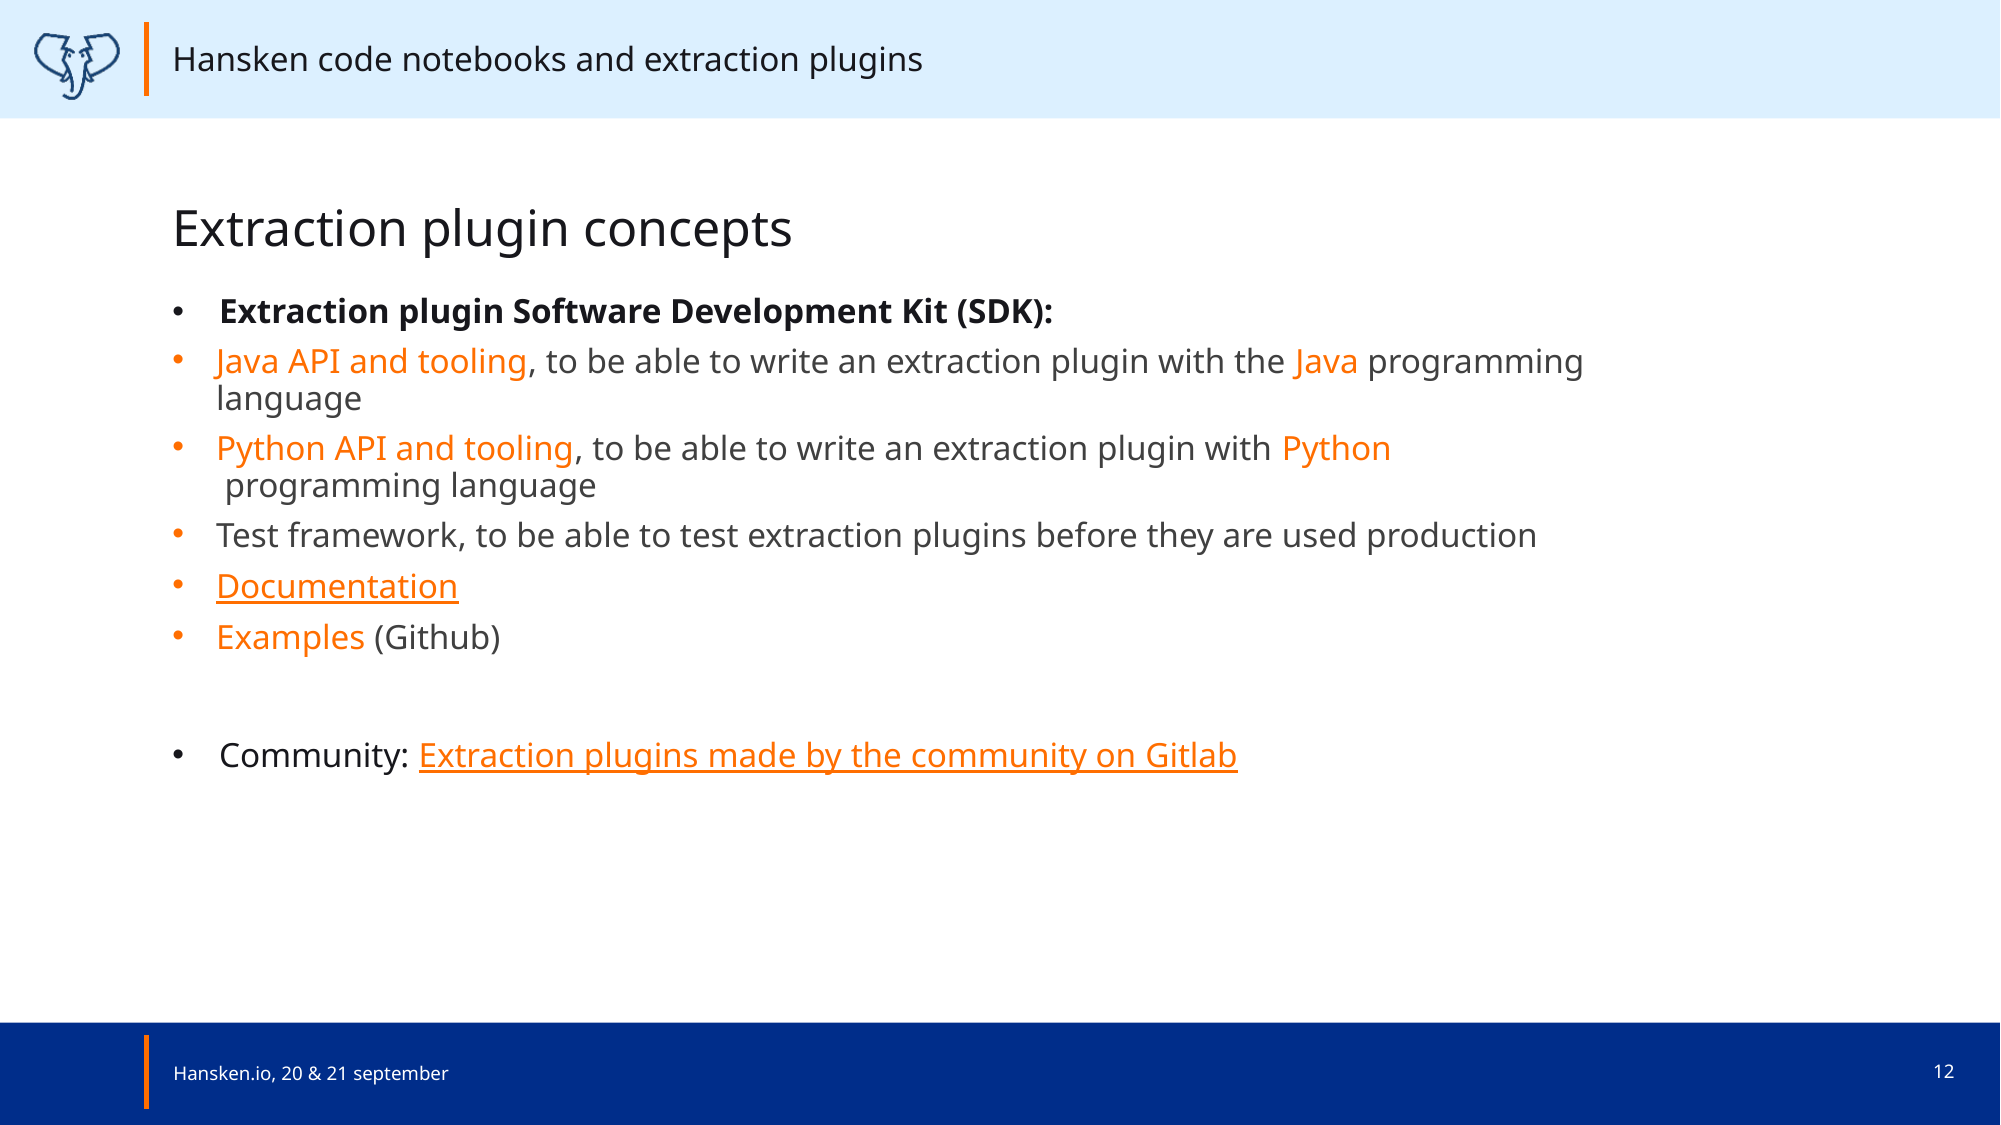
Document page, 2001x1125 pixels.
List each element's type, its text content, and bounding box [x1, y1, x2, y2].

list Extraction plugin Software Development Kit (SDK): Java API and tooling, to be able to write an extraction plugin with the Java programming language Python API and tooling, to be able to write an extraction plugin with Python programming language Test framework, to be able to test extraction plugins before they are used production Documentation Examples (Github) Community: Extraction plugins made by the community on Gitlab [157, 287, 1628, 924]
slide_number 12 [1519, 1042, 1970, 1103]
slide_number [158, 1042, 588, 1103]
title Extraction plugin concepts [157, 195, 1628, 266]
picture [17, 7, 137, 126]
footer Hansken code notebooks and extraction plugins [157, 36, 1226, 86]
